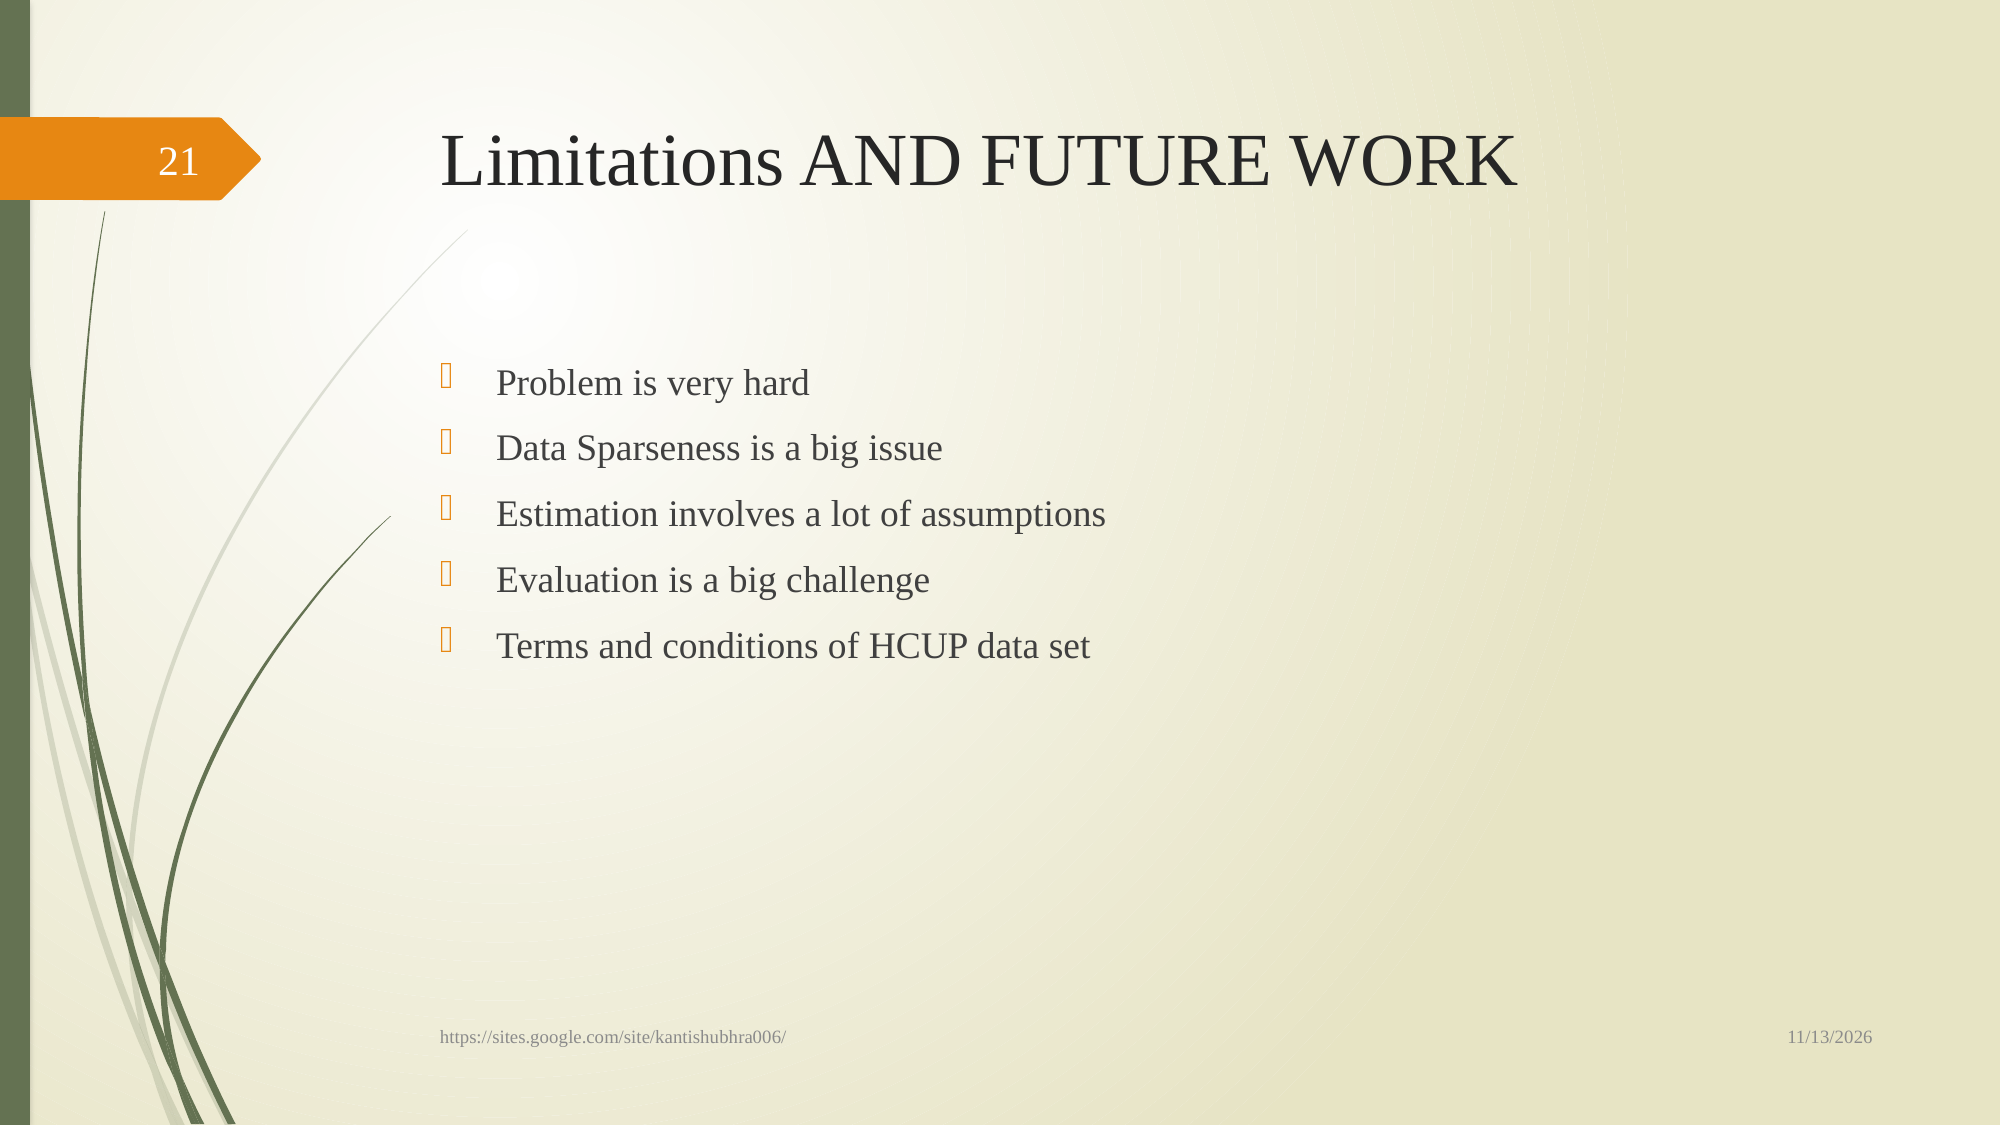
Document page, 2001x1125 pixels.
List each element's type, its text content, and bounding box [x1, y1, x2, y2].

footer https://sites.google.com/site/kantishubhra006/ [424, 1006, 1675, 1067]
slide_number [1699, 1005, 1888, 1067]
title Limitations AND FUTURE WORK [425, 102, 1888, 313]
slide_number 21 [87, 129, 216, 190]
list Problem is very hard Data Sparseness is a big issue Estimation involves a lot of assumptions Evaluation is a big challenge Terms and conditions of HCUP data set [424, 350, 1888, 970]
